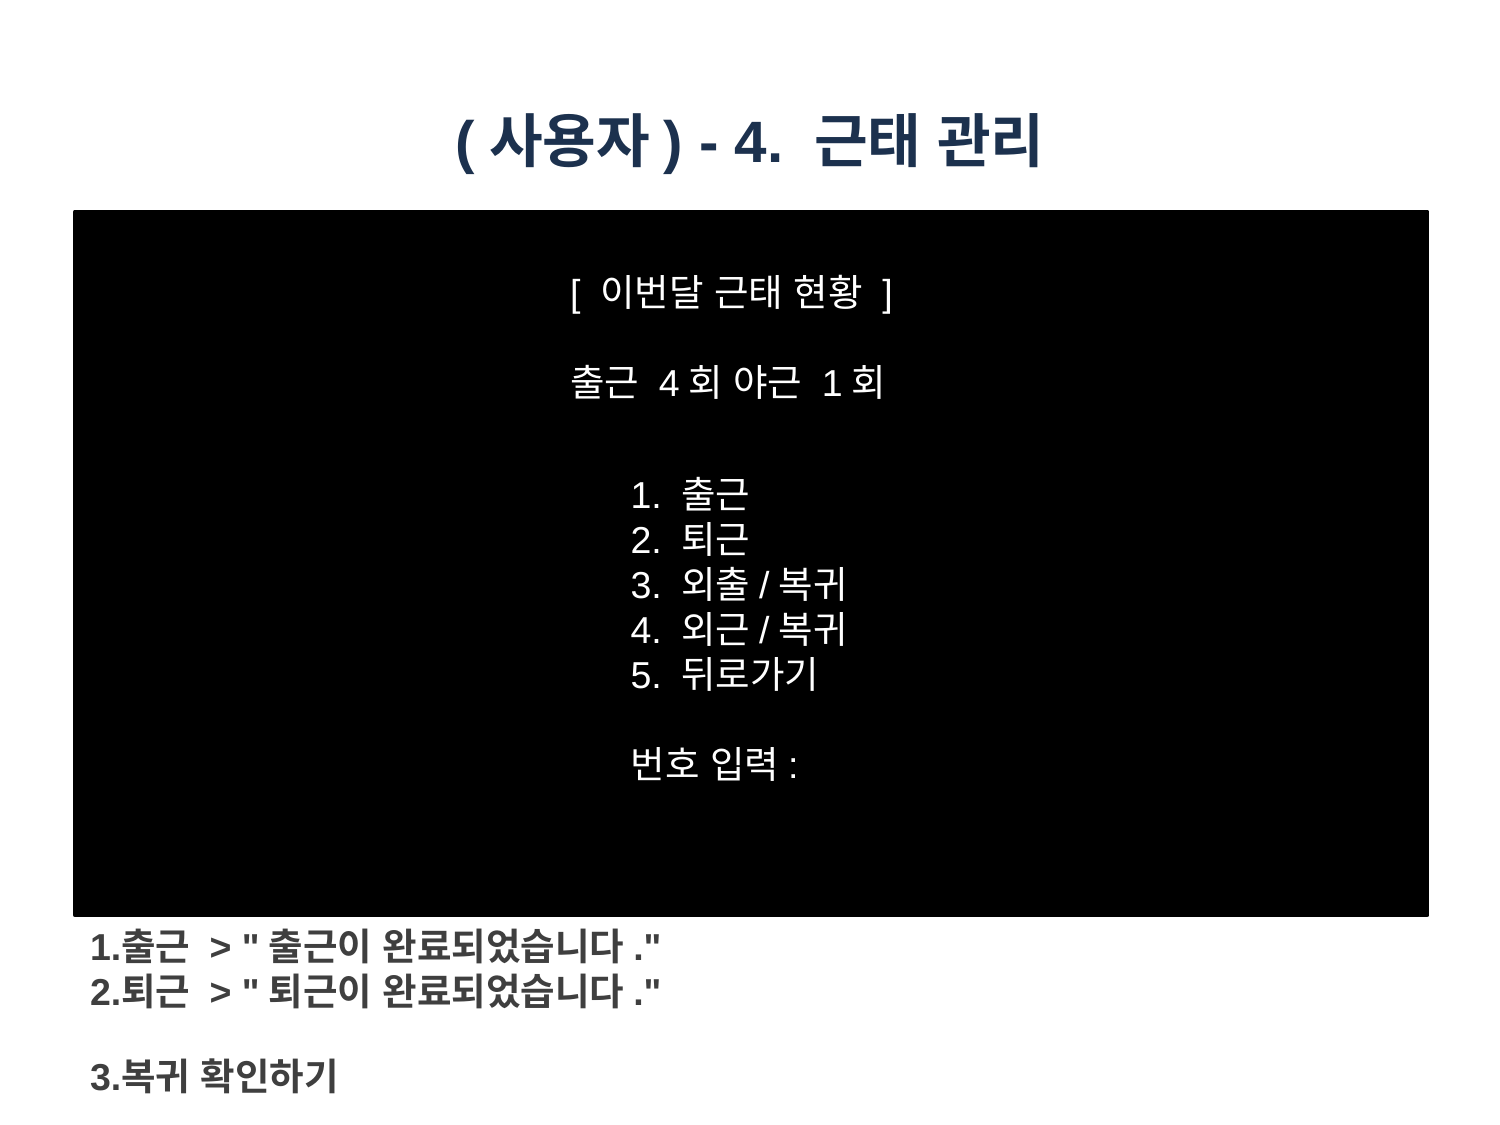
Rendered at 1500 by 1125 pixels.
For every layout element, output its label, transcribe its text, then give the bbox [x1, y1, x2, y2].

list 출근 > "출근이 완료되었습니다." 퇴근 > "퇴근이 완료되었습니다." 복귀 확인하기 [75, 916, 1425, 1119]
text_box [74, 211, 1428, 916]
text_box 1. 출근 2. 퇴근 3. 외출/복귀 4. 외근/복귀 5. 뒤로가기 번호 입력: [615, 463, 1241, 793]
text_box [ 이번달 근태 현황 ] 출근 4회 야근 1회 [555, 261, 1181, 367]
title (사용자) - 4. 근태 관리 [75, 45, 1425, 211]
